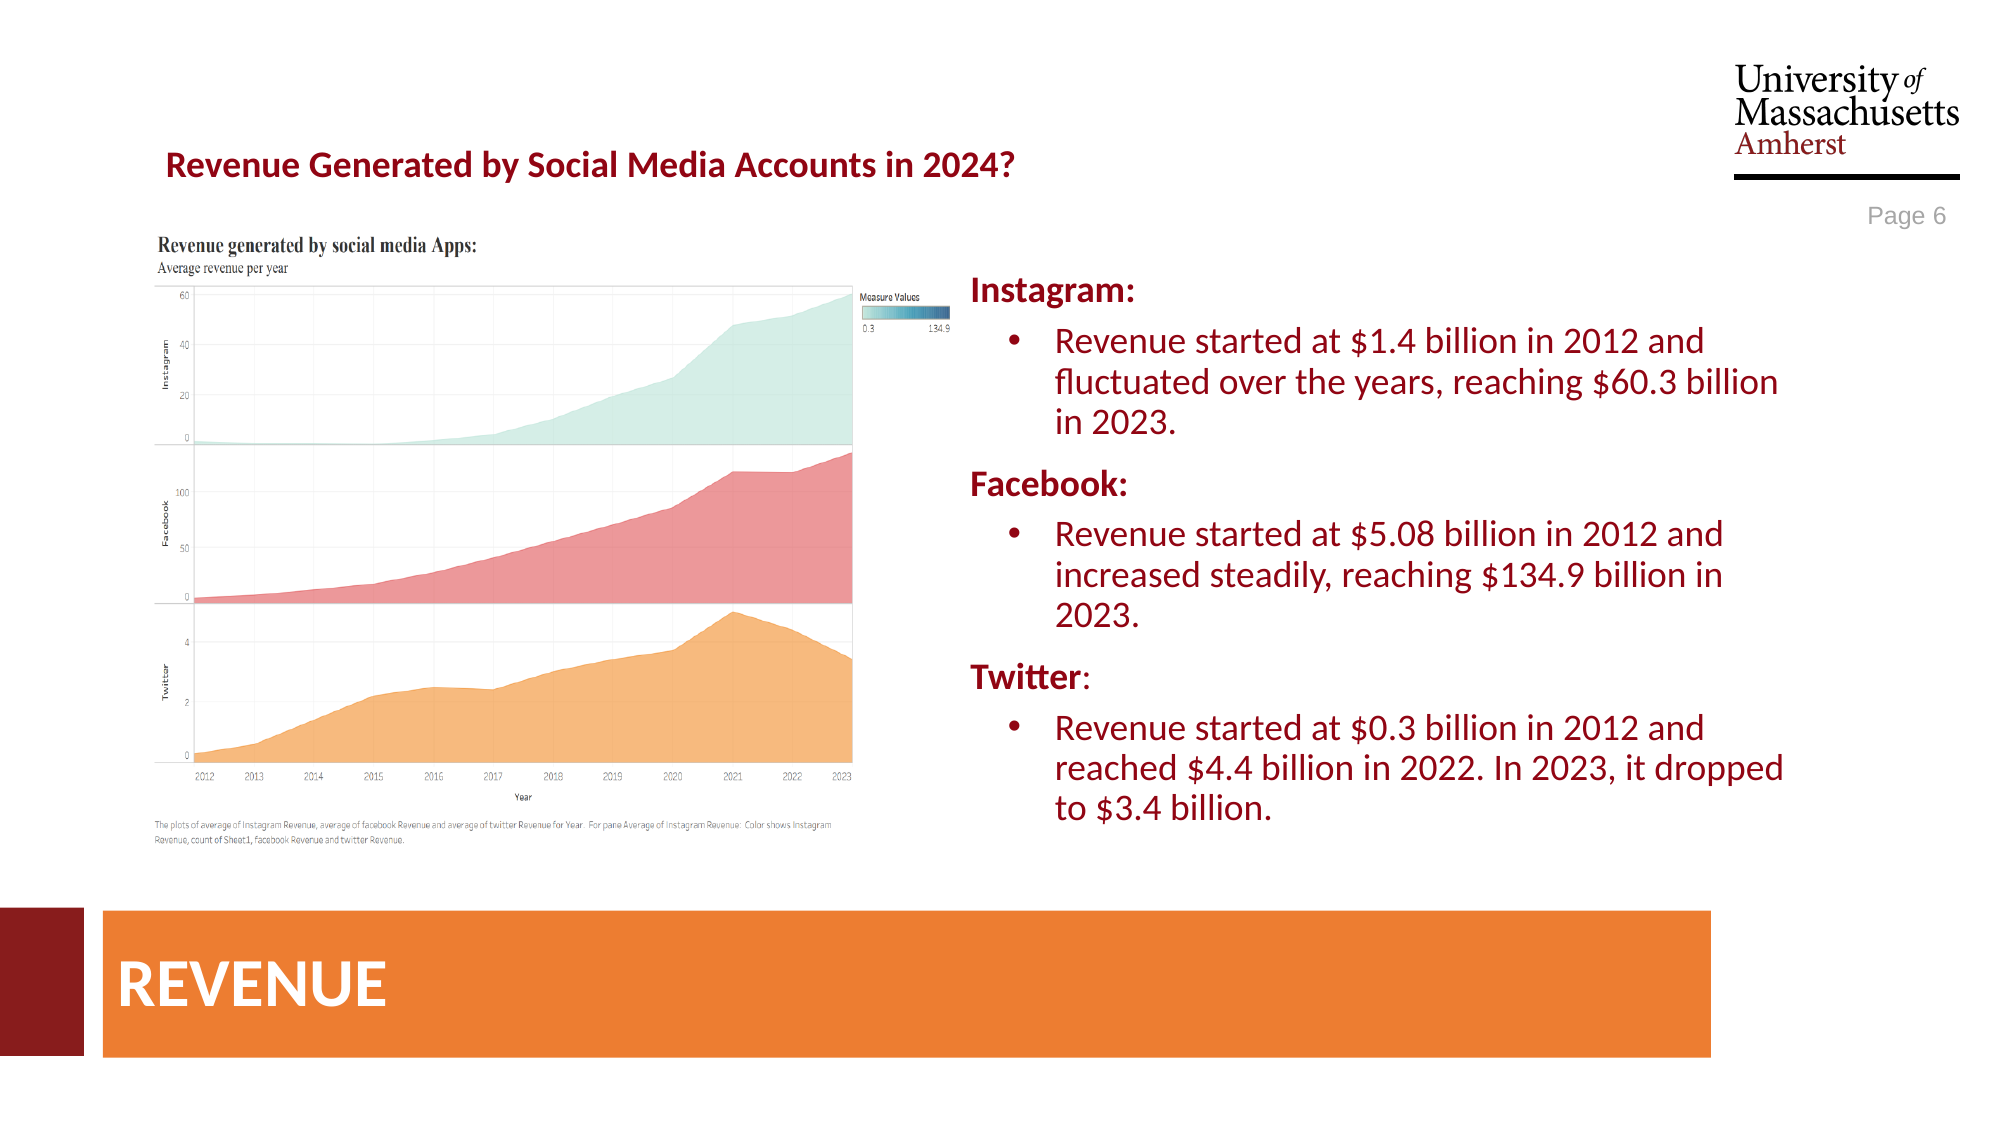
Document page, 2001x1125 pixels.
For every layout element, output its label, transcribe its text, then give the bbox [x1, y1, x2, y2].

text_box Instagram: Revenue started at $1.4 billion in 2012 and fluctuated over the years, reaching $60.3 billion in 2023. Facebook: Revenue started at $5.08 billion in 2012 and increased steadily, reaching $134.9 billion in 2023. Twitter: Revenue started at $0.3 billion in 2012 and reached $4.4 billion in 2022. In 2023, it dropped to $3.4 billion. [1000, 263, 1821, 837]
slide_number Page 6 [1735, 184, 1962, 245]
title REVENUE [102, 910, 1711, 1058]
picture [102, 214, 1000, 870]
text_box Revenue Generated by Social Media Accounts in 2024? [150, 132, 1567, 193]
picture [1733, 64, 1959, 155]
